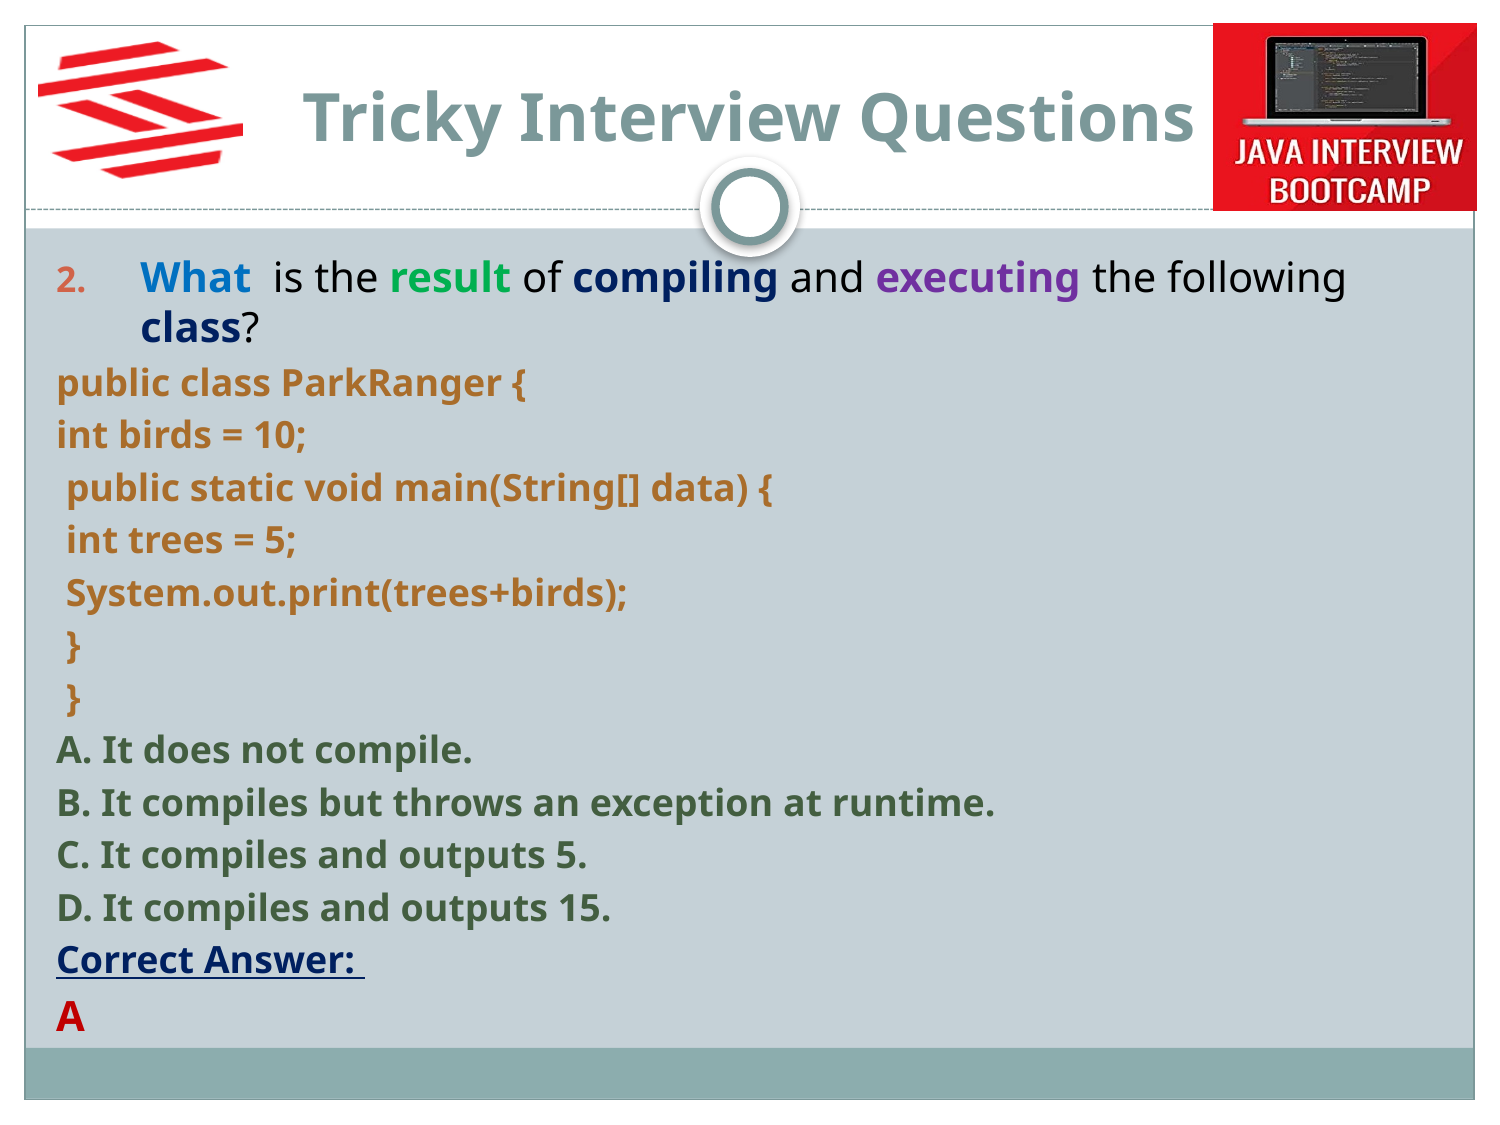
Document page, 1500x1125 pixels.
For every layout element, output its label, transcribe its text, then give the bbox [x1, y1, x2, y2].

list What is the result of compiling and executing the following class? public class ParkRanger { int birds = 10; public static void main(String[] data) { int trees = 5; System.out.print(trees+birds); } } A. It does not compile. B. It compiles but throws an exception at runtime. C. It compiles and outputs 5. D. It compiles and outputs 15. Correct Answer: A [41, 243, 1471, 1125]
picture [37, 40, 243, 185]
title Tricky Interview Questions [237, 37, 1206, 162]
picture [1213, 23, 1477, 212]
